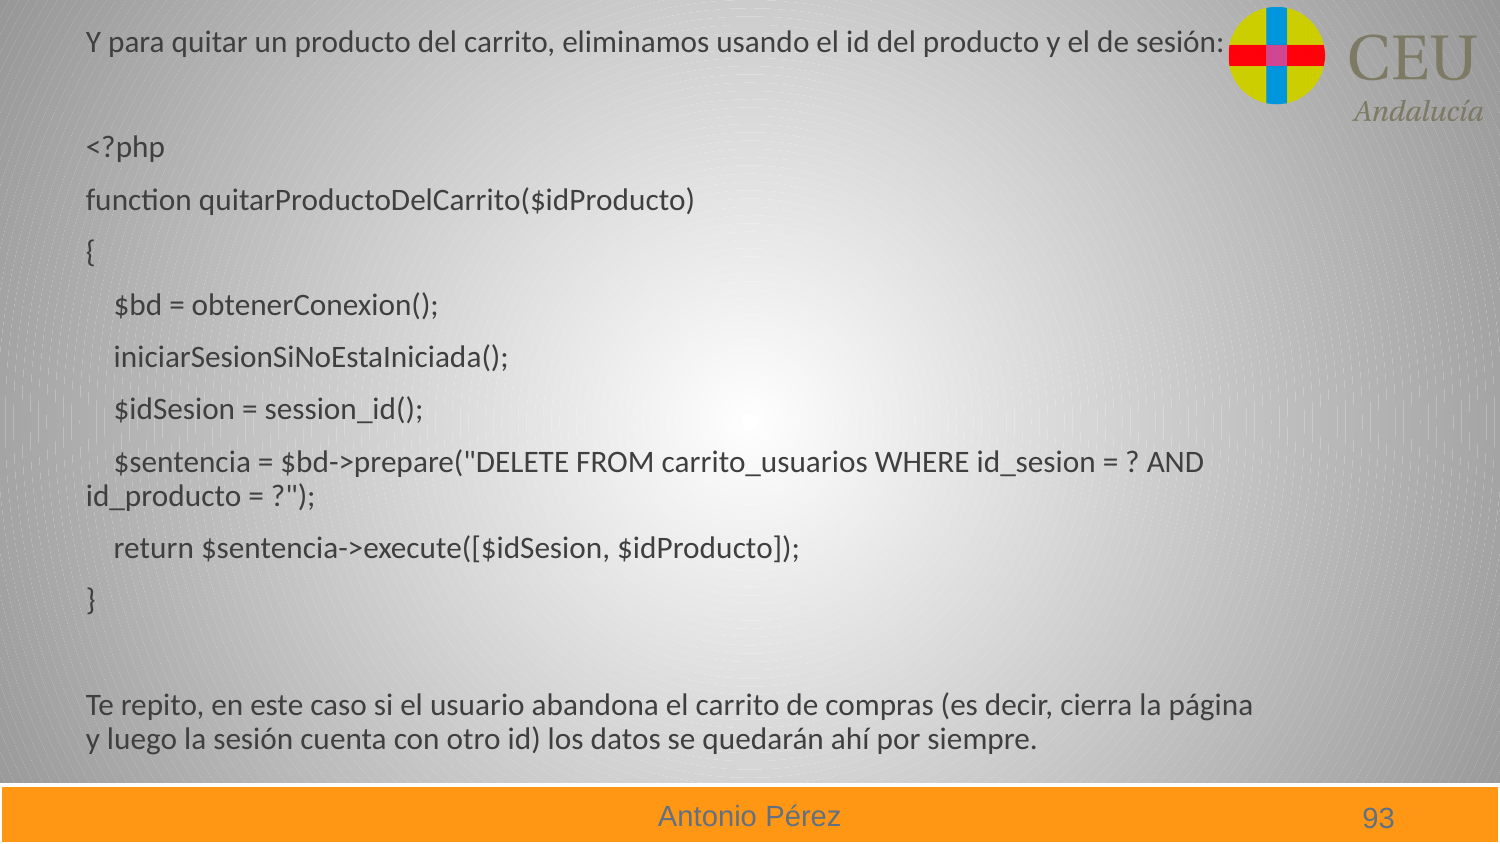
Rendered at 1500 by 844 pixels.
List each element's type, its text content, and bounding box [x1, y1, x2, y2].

list Y para quitar un producto del carrito, eliminamos usando el id del producto y el de sesión: <?php function quitarProductoDelCarrito($idProducto) { $bd = obtenerConexion(); iniciarSesionSiNoEstaIniciada(); $idSesion = session_id(); $sentencia = $bd->prepare("DELETE FROM carrito_usuarios WHERE id_sesion = ? AND id_producto = ?"); return $sentencia->execute([$idSesion, $idProducto]); } Te repito, en este caso si el usuario abandona el carrito de compras (es decir, cierra la página y luego la sesión cuenta con otro id) los datos se quedarán ahí por siempre. [29, 20, 1267, 516]
picture [1216, 0, 1500, 137]
